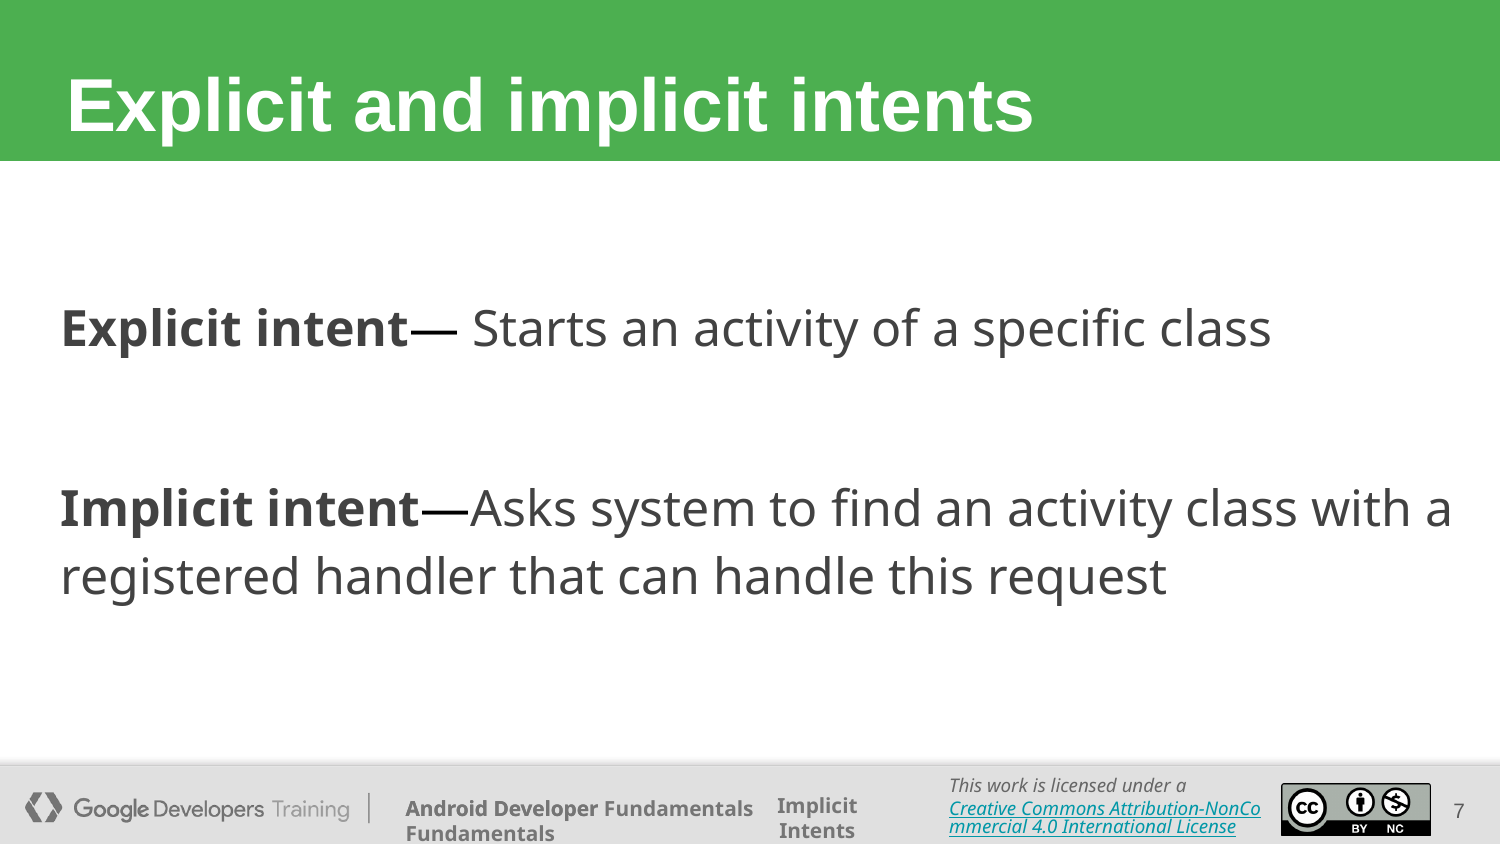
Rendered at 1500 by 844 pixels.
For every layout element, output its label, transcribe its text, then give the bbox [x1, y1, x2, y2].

title Explicit and implicit intents [51, 28, 1472, 122]
slide_number 7 [1389, 777, 1480, 842]
list Explicit intent— Starts an activity of a specific class Implicit intent—Asks system to find an activity class with a registered handler that can handle this request [45, 191, 1477, 749]
picture [0, 161, 1500, 844]
